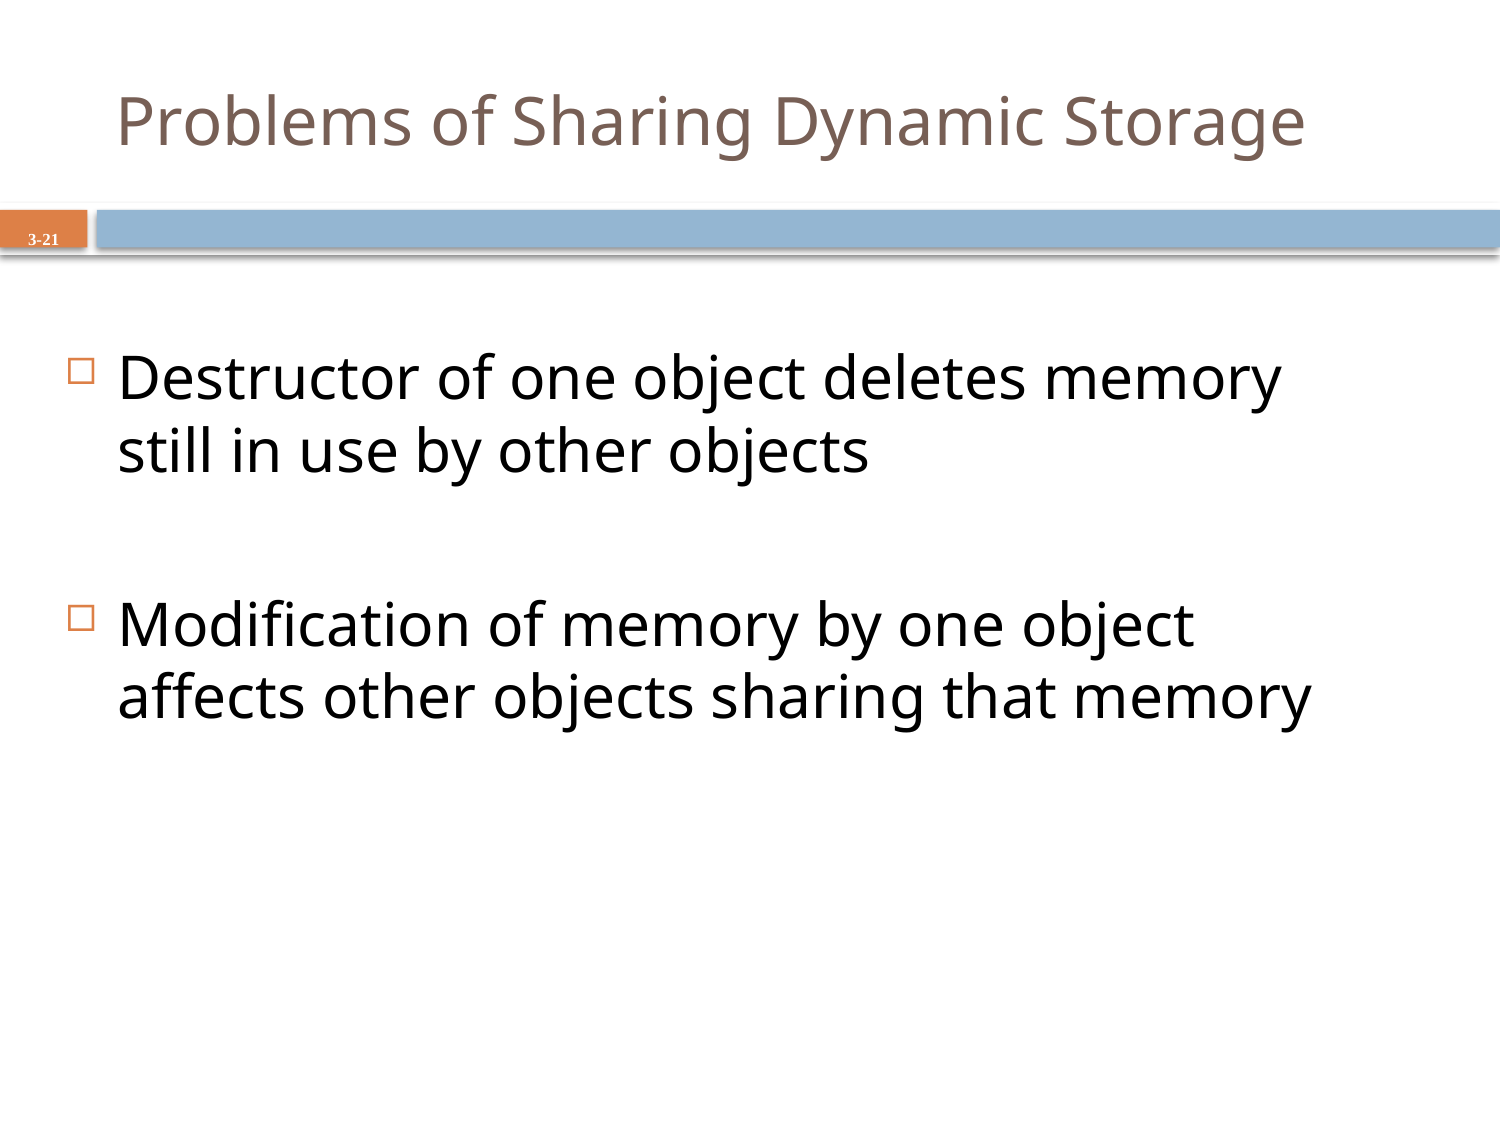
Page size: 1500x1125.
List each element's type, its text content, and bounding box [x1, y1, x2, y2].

slide_number 3-21 [0, 208, 88, 249]
title Problems of Sharing Dynamic Storage [100, 37, 1438, 200]
list Destructor of one object deletes memory still in use by other objects Modification of memory by one object affects other objects sharing that memory [50, 332, 1411, 916]
